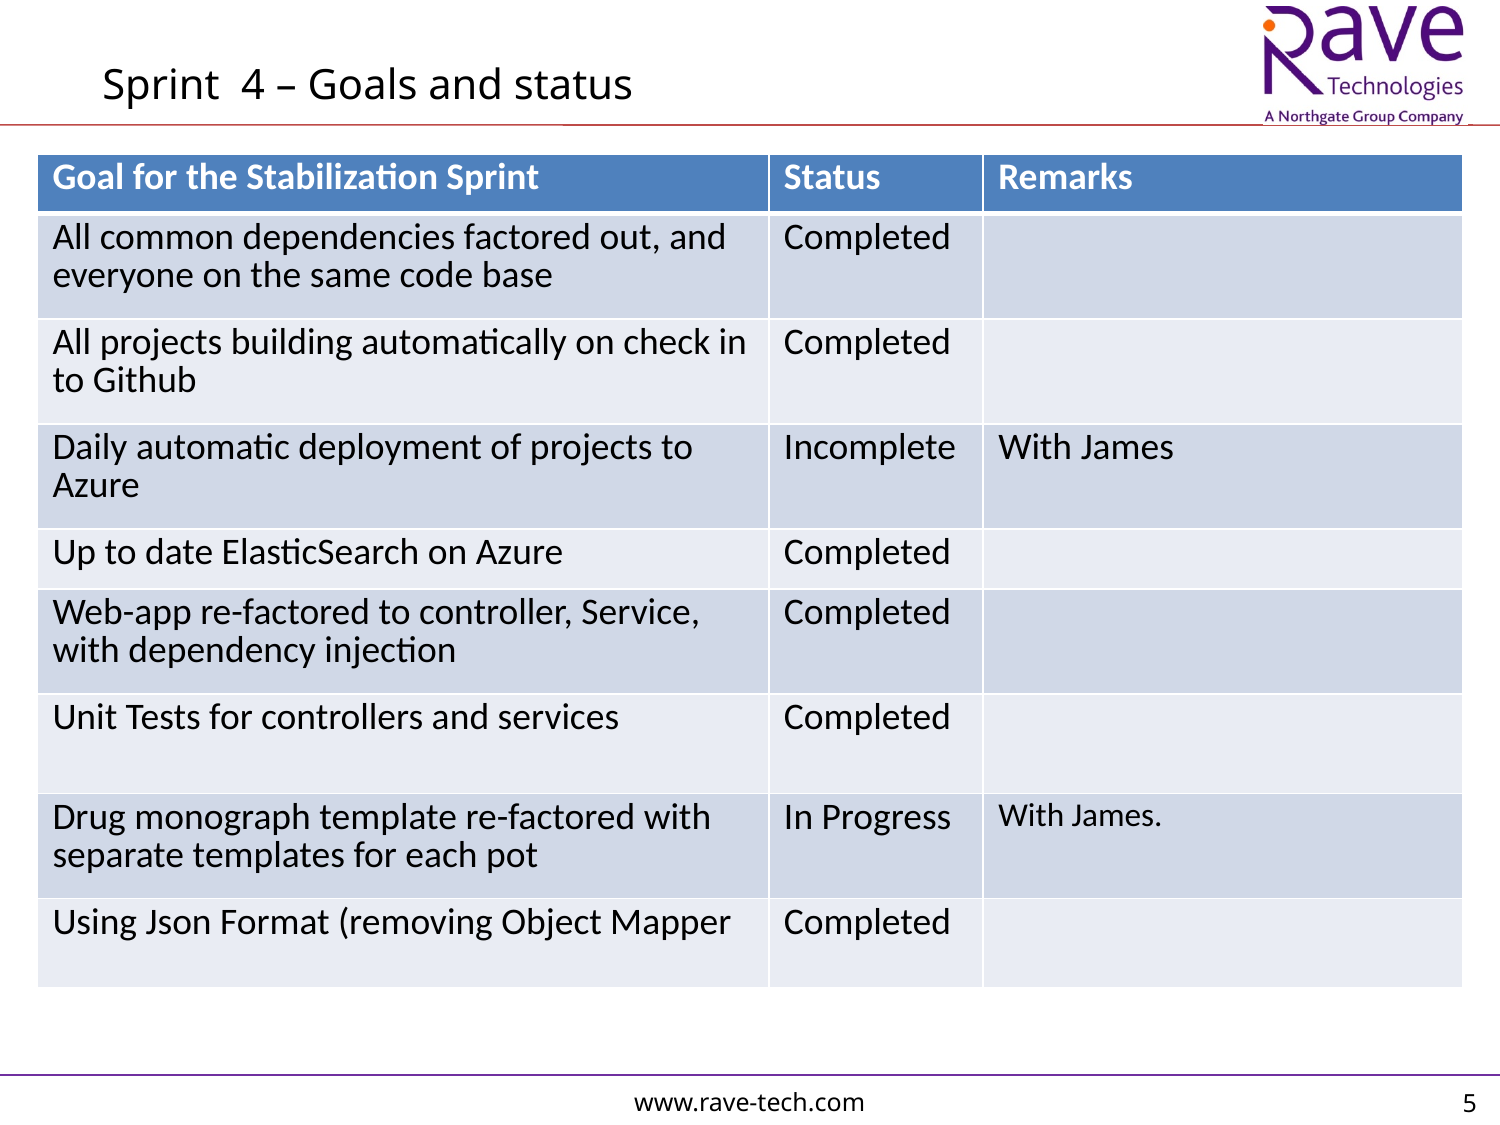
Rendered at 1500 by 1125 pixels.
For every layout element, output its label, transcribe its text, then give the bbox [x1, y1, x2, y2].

table_cell With James [984, 425, 1462, 528]
table_cell Completed [770, 899, 982, 987]
footer www.rave-tech.com [1492, 1077, 1500, 1125]
table_cell All projects building automatically on check in to Github [38, 320, 768, 423]
table_cell In Progress [770, 794, 982, 898]
table_cell [984, 320, 1462, 423]
slide_number 5 [1416, 1074, 1492, 1125]
table_cell Up to date ElasticSearch on Azure [38, 530, 768, 588]
table_cell Completed [770, 320, 982, 423]
table_cell [984, 695, 1462, 793]
text_box Sprint 4 – Goals and status [87, 50, 1100, 115]
picture [1263, 6, 1468, 125]
table_cell Incomplete [770, 425, 982, 528]
text_box [37, 137, 1475, 991]
table_cell With James. [984, 794, 1462, 898]
table_header Remarks [984, 155, 1462, 211]
table_header Status [770, 155, 982, 211]
table_cell Completed [770, 590, 982, 693]
footer www.rave-tech.com [0, 1077, 1416, 1125]
table_cell Completed [770, 530, 982, 588]
table_cell [984, 899, 1462, 987]
table_cell Unit Tests for controllers and services [38, 695, 768, 793]
table_cell Daily automatic deployment of projects to Azure [38, 425, 768, 528]
table_cell Completed [770, 216, 982, 318]
table_cell [984, 216, 1462, 318]
table_header Goal for the Stabilization Sprint [38, 155, 768, 211]
table_cell Using Json Format (removing Object Mapper [38, 899, 768, 987]
table_cell Completed [770, 695, 982, 793]
table_cell [984, 590, 1462, 693]
table_cell [984, 530, 1462, 588]
table_cell All common dependencies factored out, and everyone on the same code base [38, 216, 768, 318]
table_cell Web-app re-factored to controller, Service, with dependency injection [38, 590, 768, 693]
table_cell Drug monograph template re-factored with separate templates for each pot [38, 794, 768, 898]
